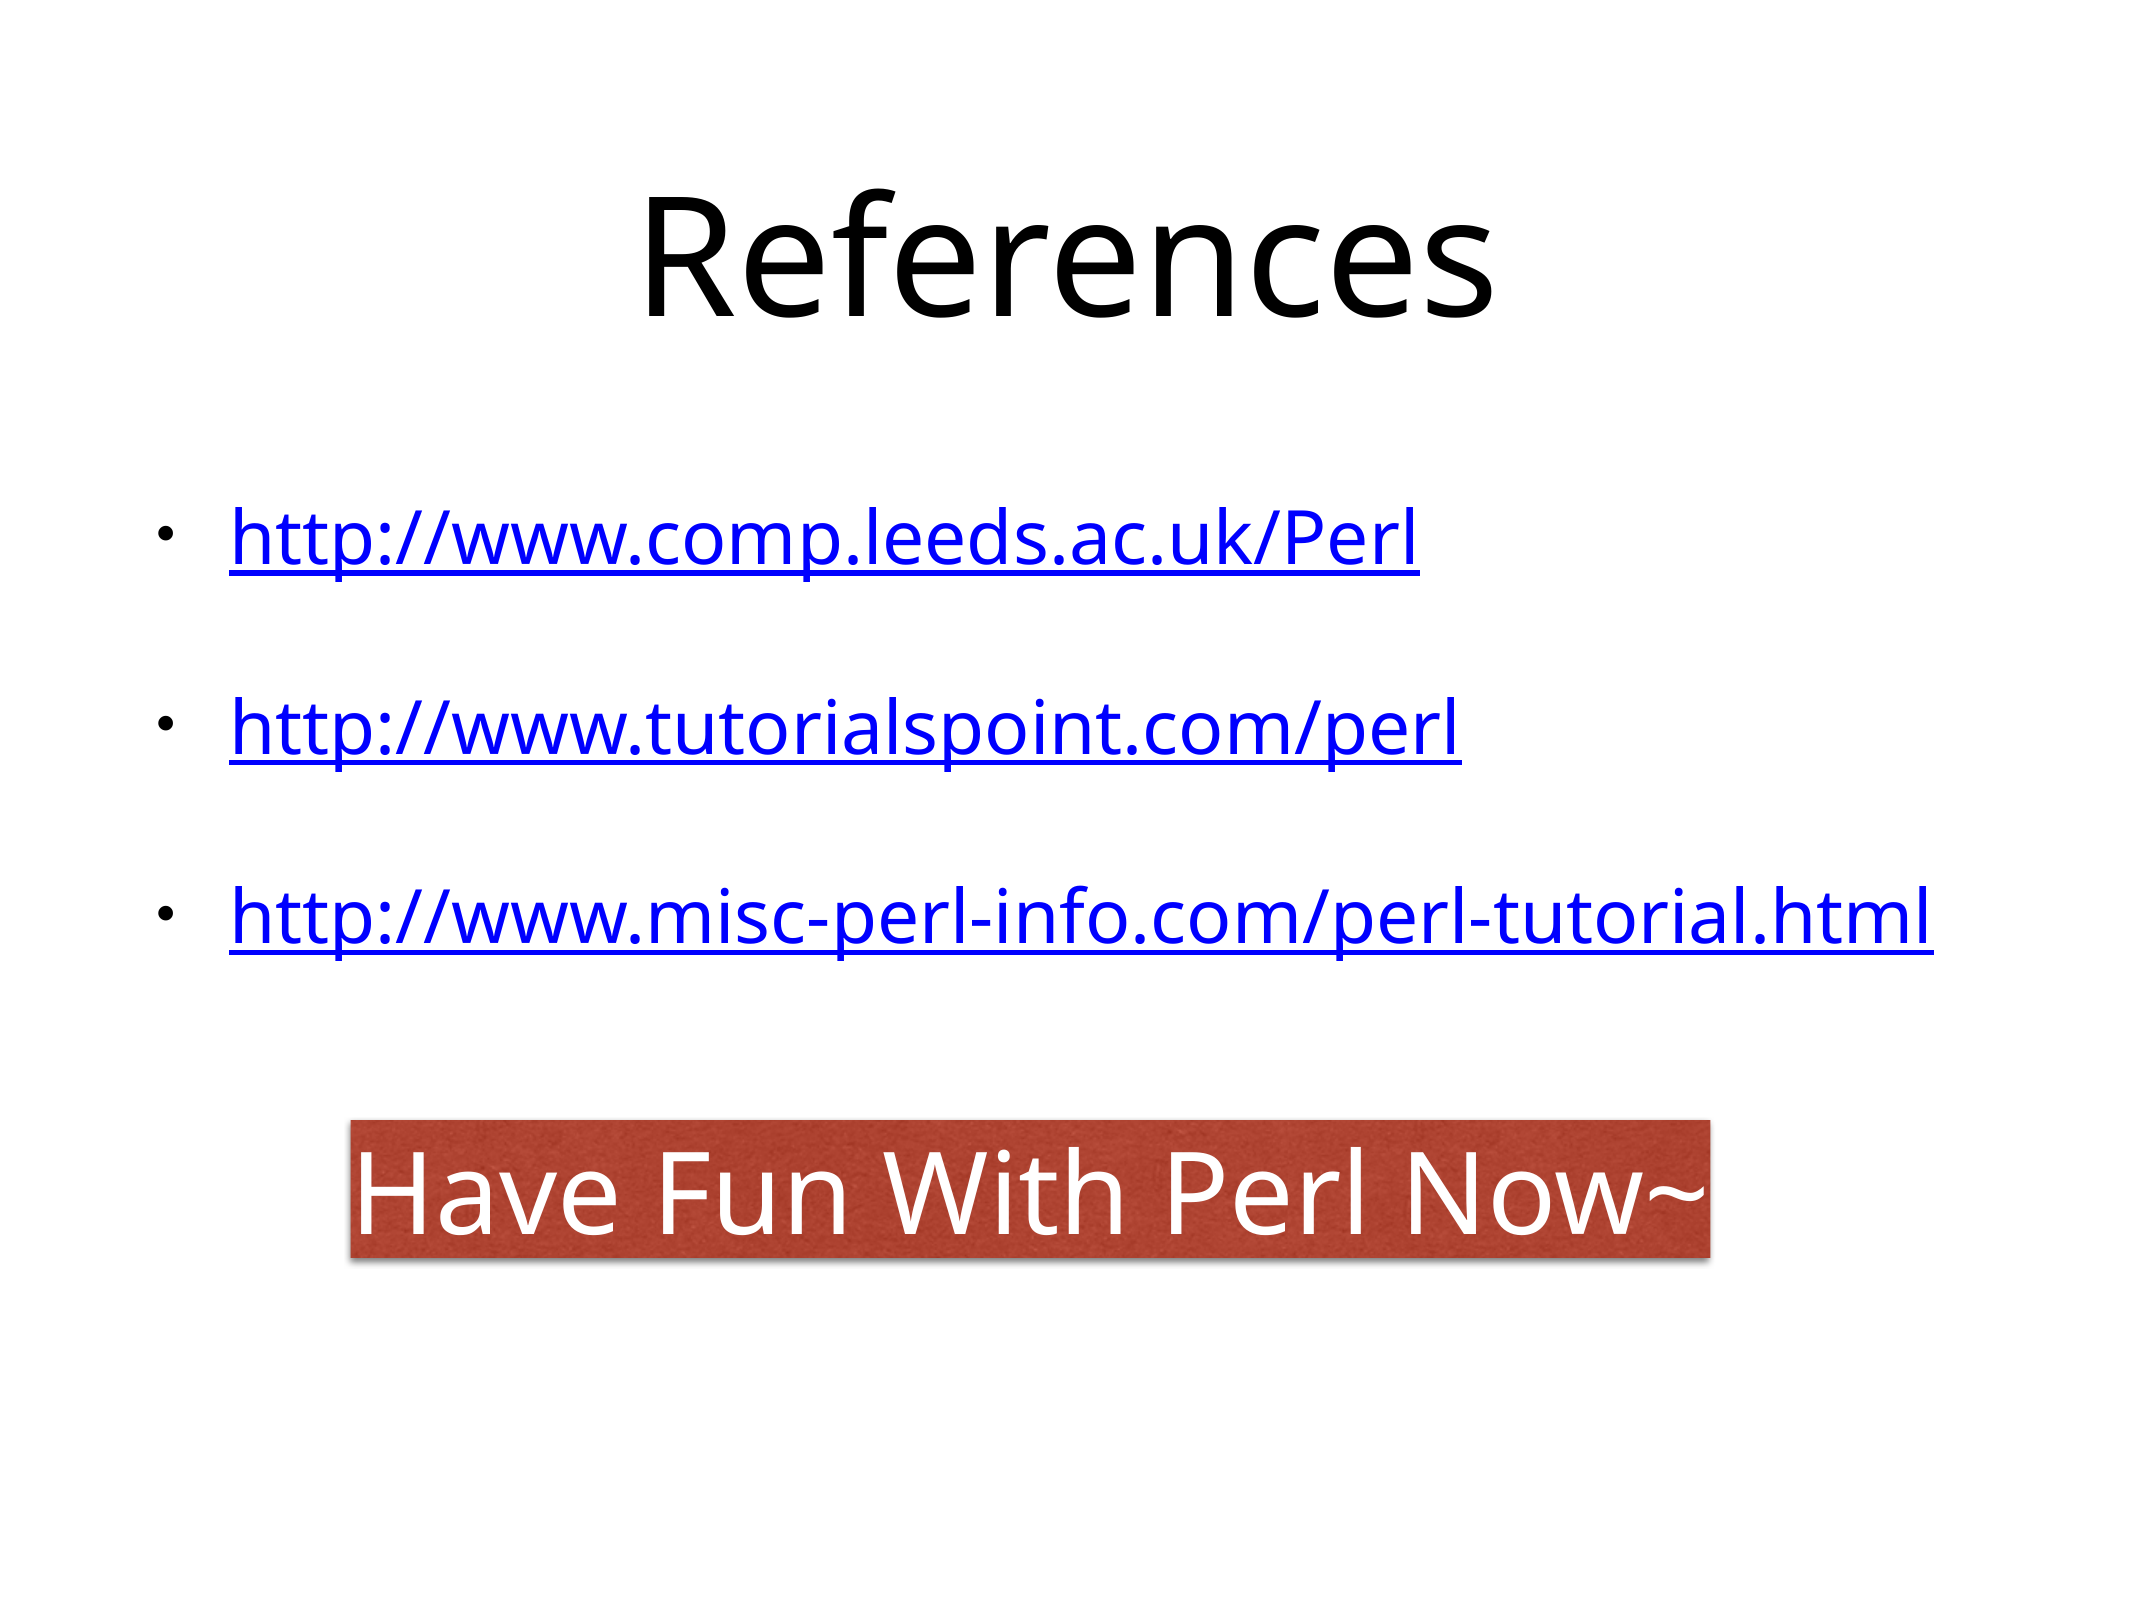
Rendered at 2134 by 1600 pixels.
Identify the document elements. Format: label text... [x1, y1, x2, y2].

title References [155, 72, 1978, 426]
list http://www.comp.leeds.ac.uk/Perl http://www.tutorialspoint.com/perl http://www.misc-perl-info.com/perl-tutorial.html [155, 426, 1978, 1035]
text_box Have Fun With Perl Now~ [350, 1120, 1711, 1258]
